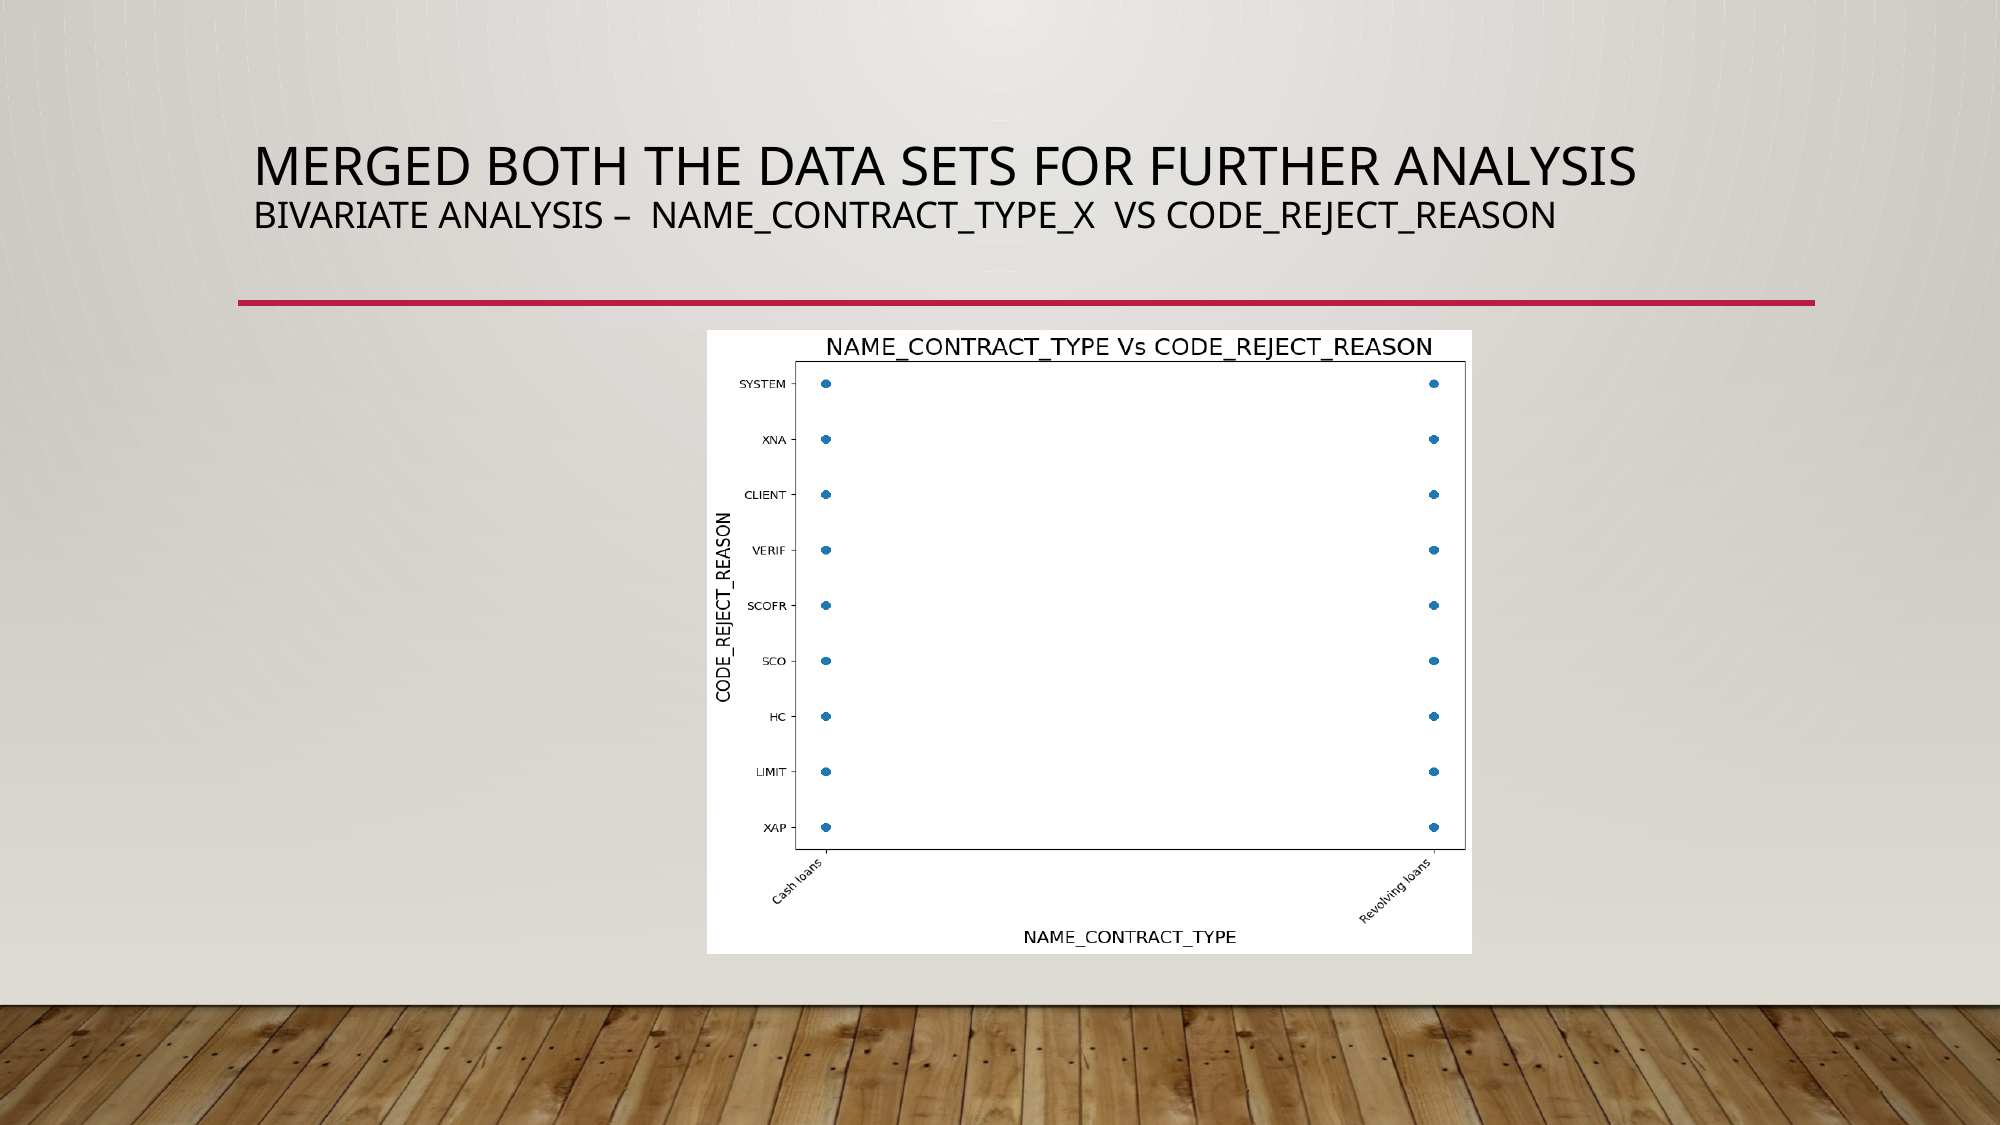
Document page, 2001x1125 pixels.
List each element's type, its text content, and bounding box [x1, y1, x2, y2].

title Merged both the data sets for further analysis bivariate analysis – NAME_CONTRACT_TYPE_x vs CODE_REJECT_REASON [238, 131, 1814, 305]
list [707, 330, 1472, 954]
picture [0, 1005, 2000, 1125]
